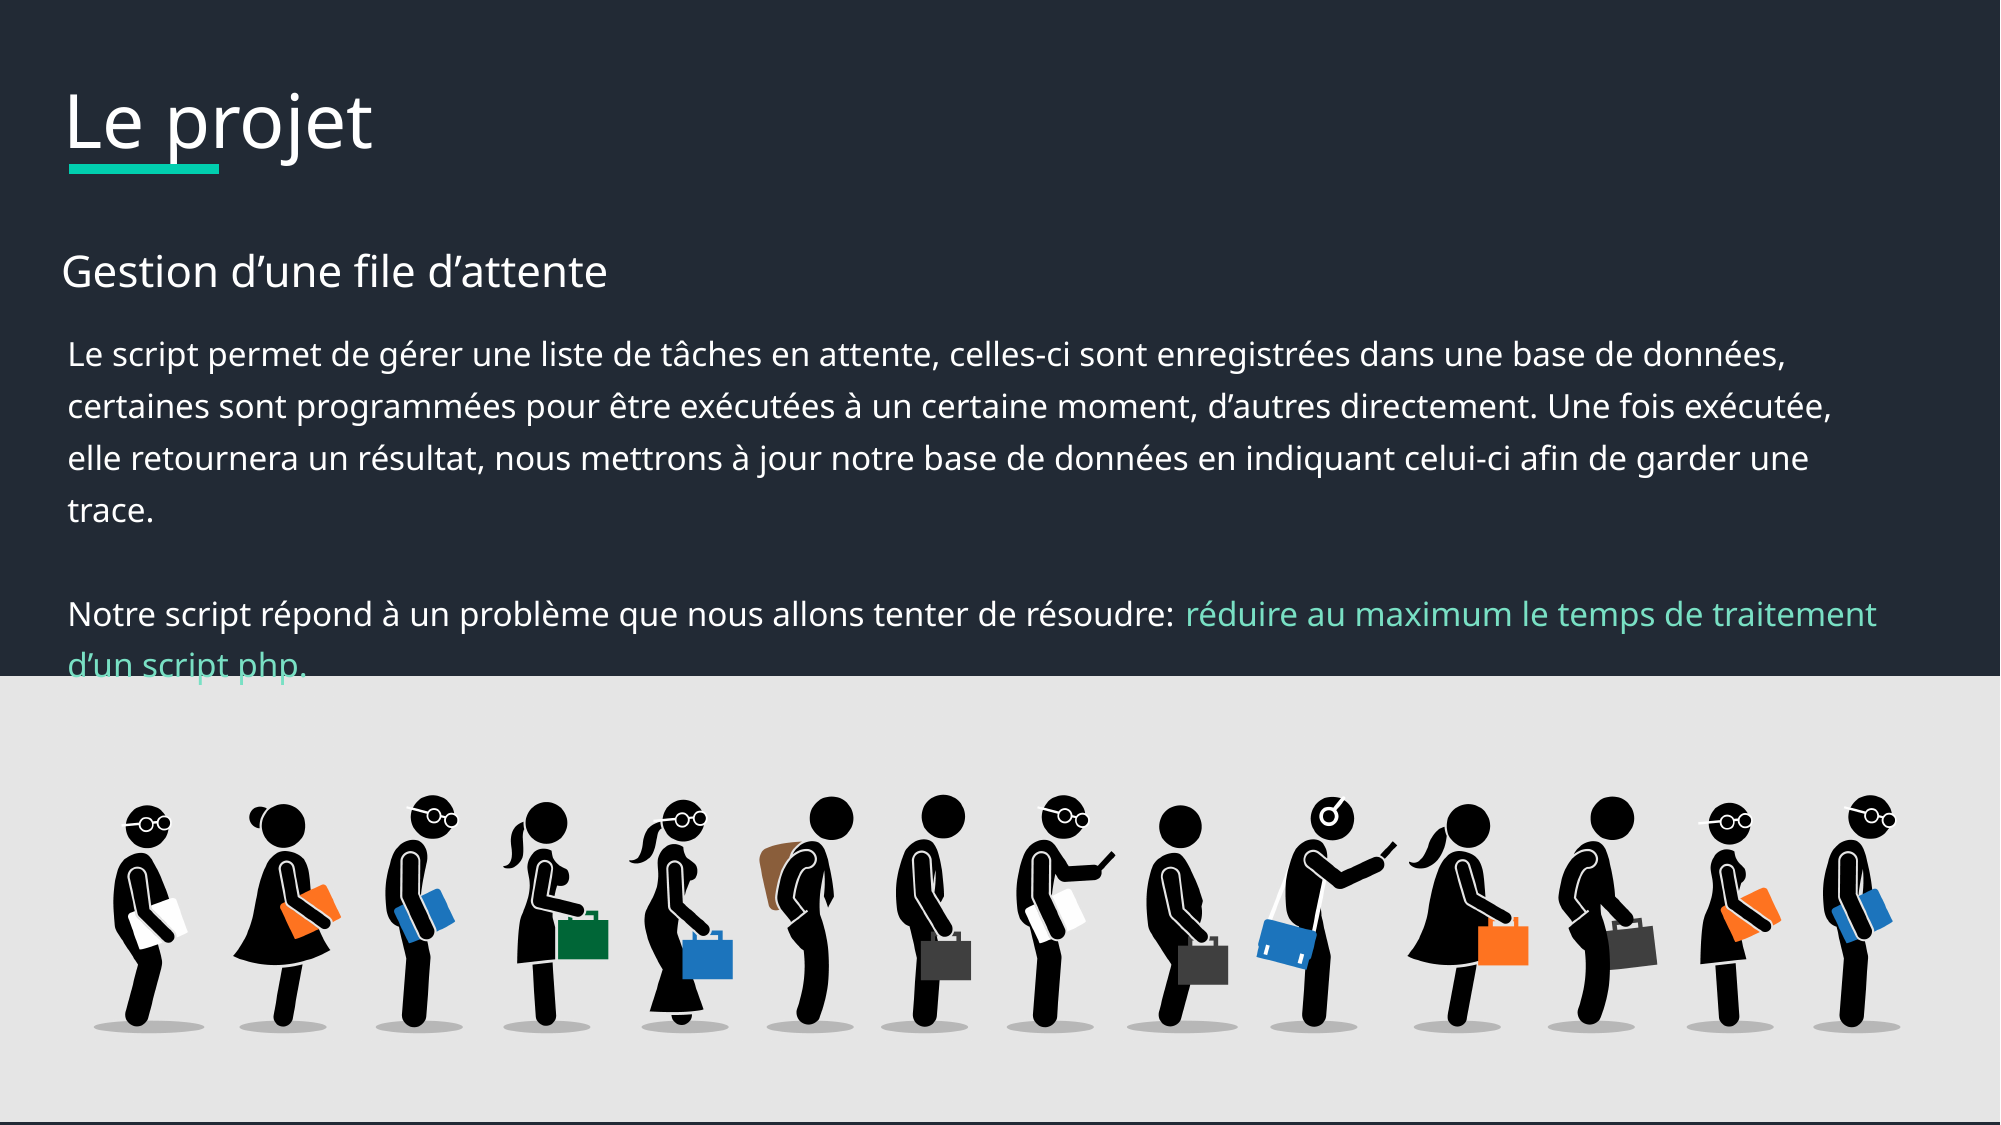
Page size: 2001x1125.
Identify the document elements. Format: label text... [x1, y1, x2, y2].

text_box Le projet [55, 20, 382, 171]
picture [0, 676, 2000, 1122]
text_box Le script permet de gérer une liste de tâches en attente, celles-ci sont enregistrées dans une base de données, certaines sont programmées pour être exécutées à un certaine moment, d’autres directement. Une fois exécutée, elle retournera un résultat, nous mettrons à jour notre base de données en indiquant celui-ci afin de garder une trace. Notre script répond à un problème que nous allons tenter de résoudre: réduire au maximum le temps de traitement d’un script php. [59, 314, 1905, 692]
text_box Gestion d’une file d’attente [53, 210, 617, 304]
